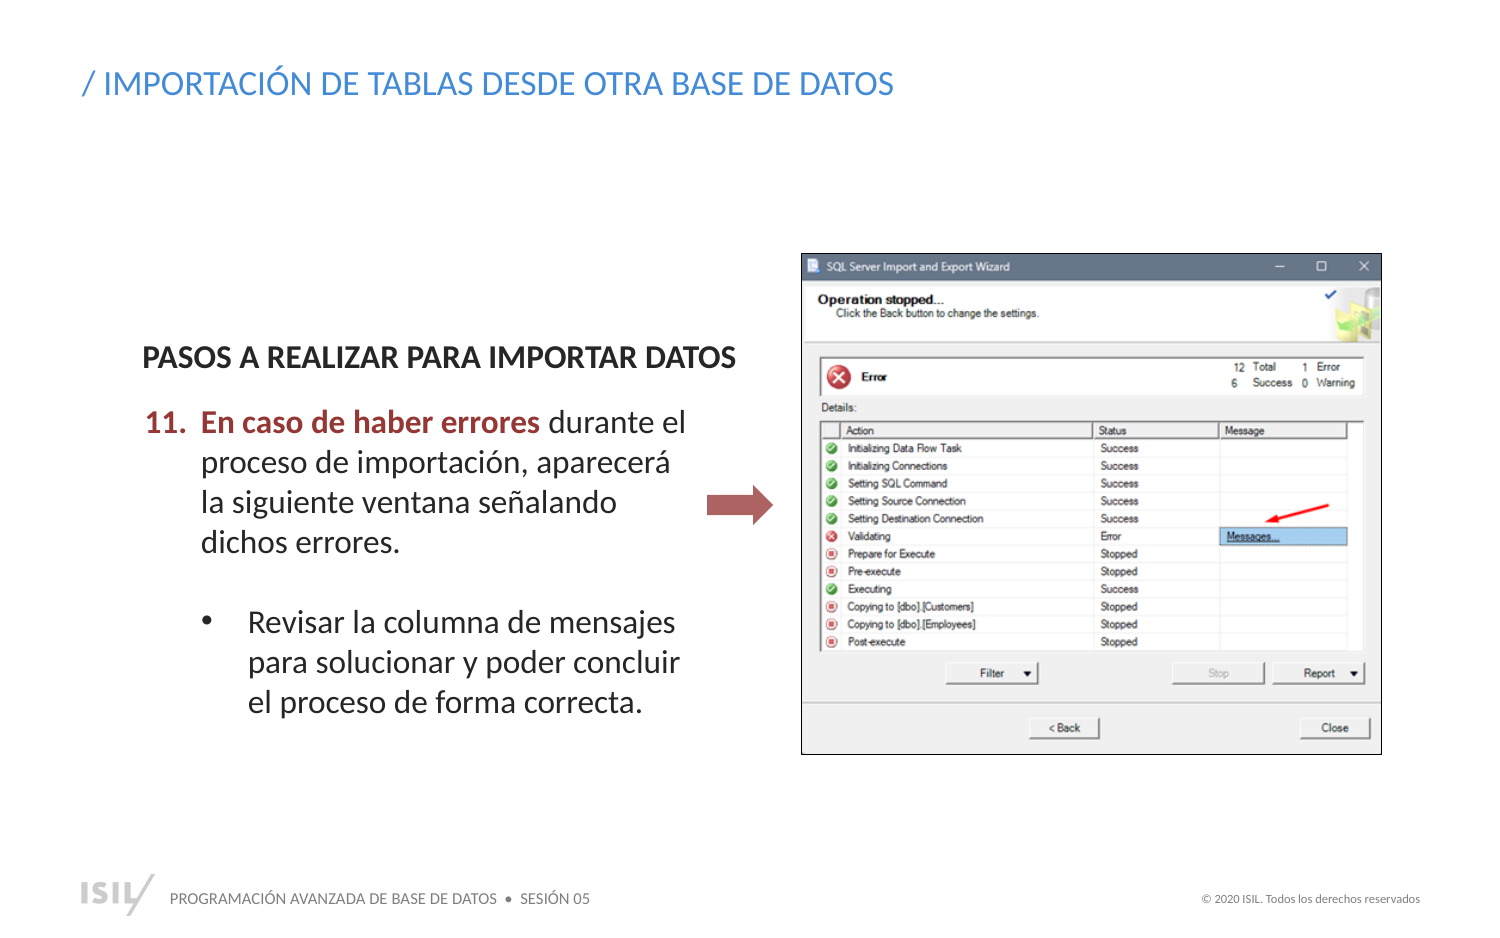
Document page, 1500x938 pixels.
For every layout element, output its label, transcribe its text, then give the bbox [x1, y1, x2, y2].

picture [801, 253, 1381, 754]
text_box [707, 484, 774, 526]
text_box PASOS A REALIZAR PARA IMPORTAR DATOS [140, 335, 750, 376]
text_box / IMPORTACIÓN DE TABLAS DESDE OTRA BASE DE DATOS [66, 52, 1249, 111]
text_box En caso de haber errores durante el proceso de importación, aparecerá la siguiente ventana señalando dichos errores. Revisar la columna de mensajes para solucionar y poder concluir el proceso de forma correcta. [142, 400, 699, 720]
